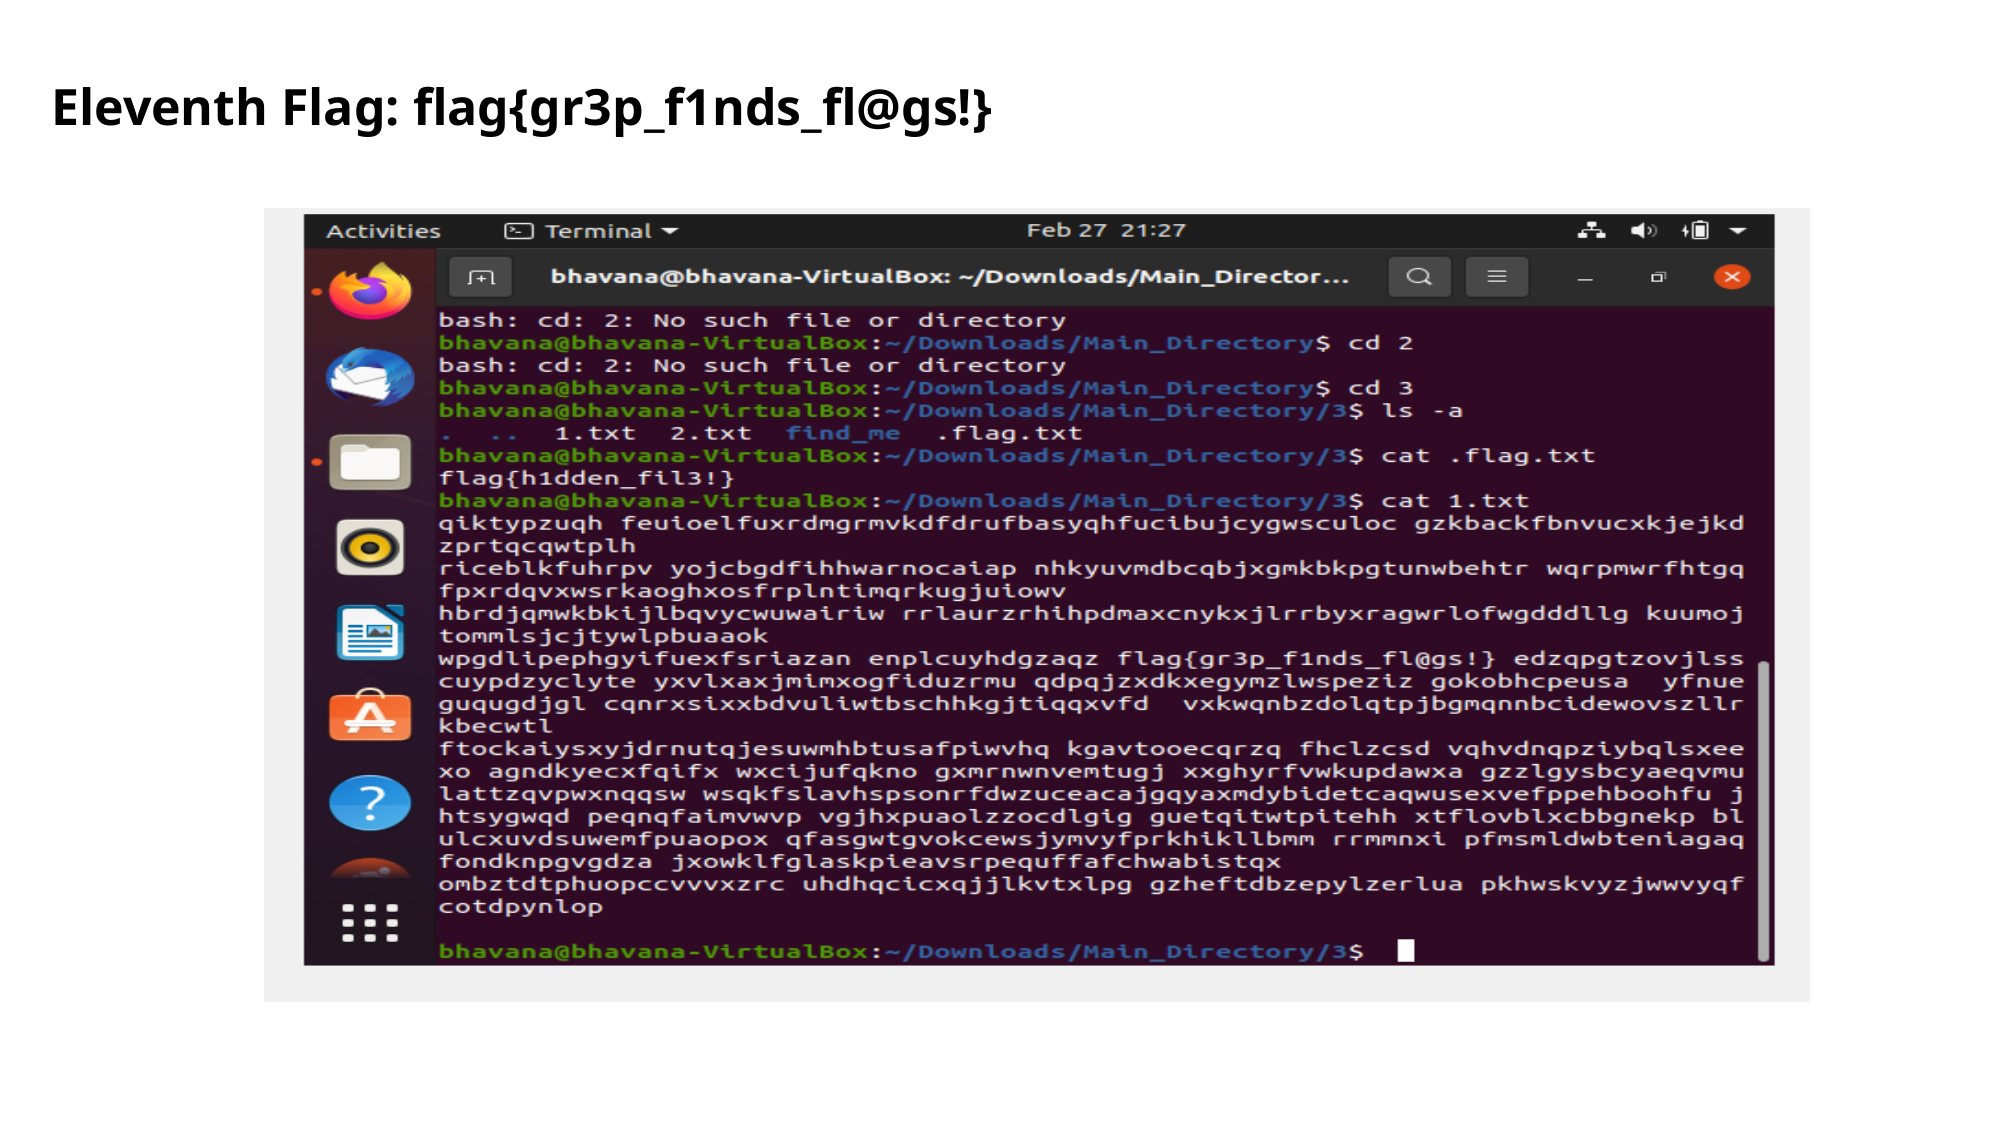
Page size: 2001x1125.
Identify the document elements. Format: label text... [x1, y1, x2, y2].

picture [264, 208, 1810, 1002]
text_box Eleventh Flag: flag{gr3p_f1nds_fl@gs!}​ [36, 67, 1007, 143]
